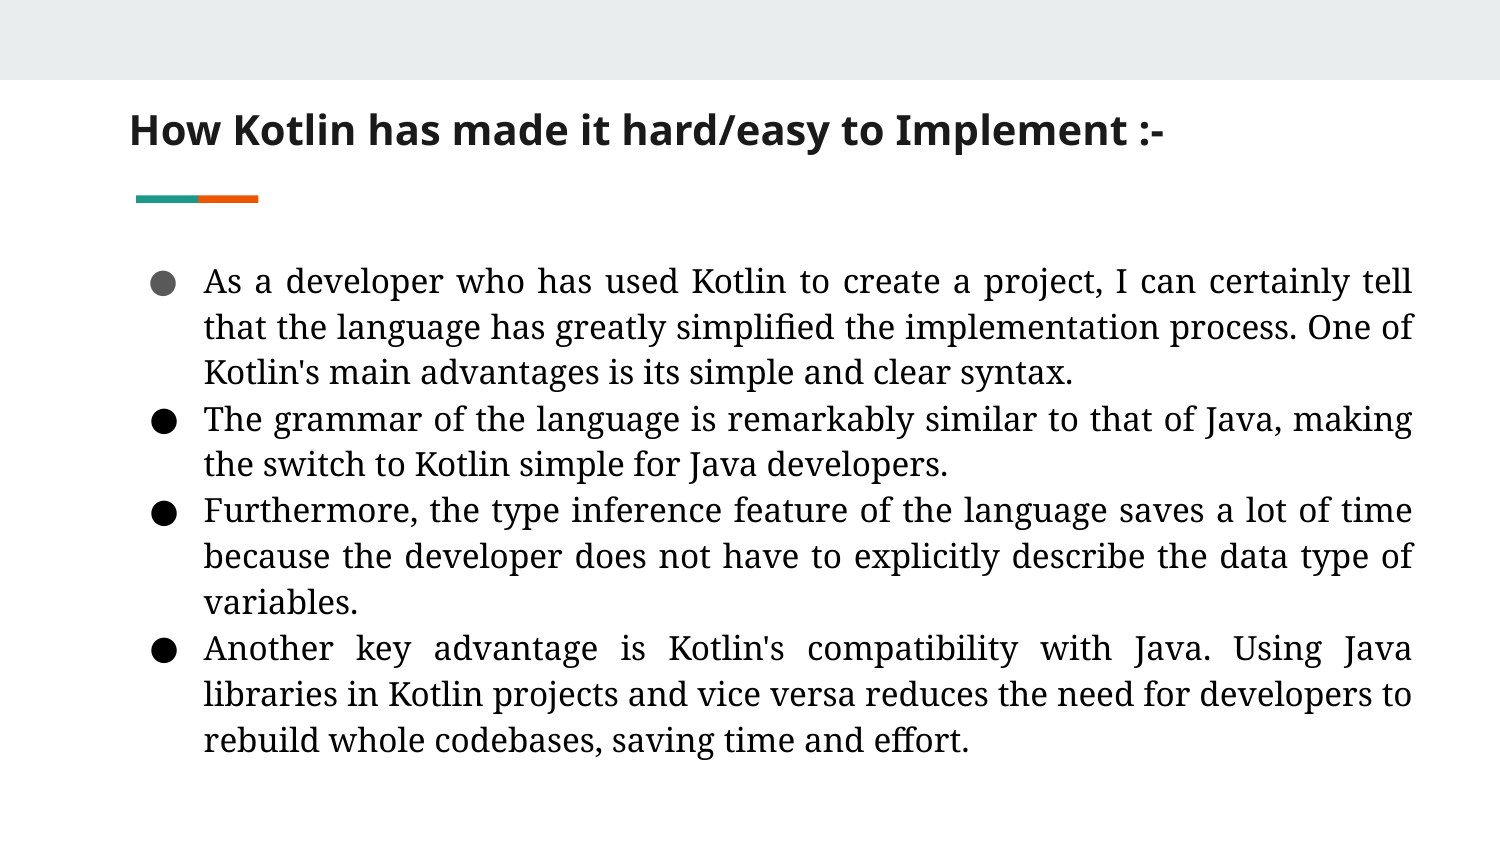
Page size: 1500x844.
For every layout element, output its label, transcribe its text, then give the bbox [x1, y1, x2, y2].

title How Kotlin has made it hard/easy to Implement :- [113, 88, 1376, 177]
list As a developer who has used Kotlin to create a project, I can certainly tell that the language has greatly simplified the implementation process. One of Kotlin's main advantages is its simple and clear syntax. The grammar of the language is remarkably similar to that of Java, making the switch to Kotlin simple for Java developers. Furthermore, the type inference feature of the language saves a lot of time because the developer does not have to explicitly describe the data type of variables. Another key advantage is Kotlin's compatibility with Java. Using Java libraries in Kotlin projects and vice versa reduces the need for developers to rebuild whole codebases, saving time and effort. [113, 238, 1431, 815]
